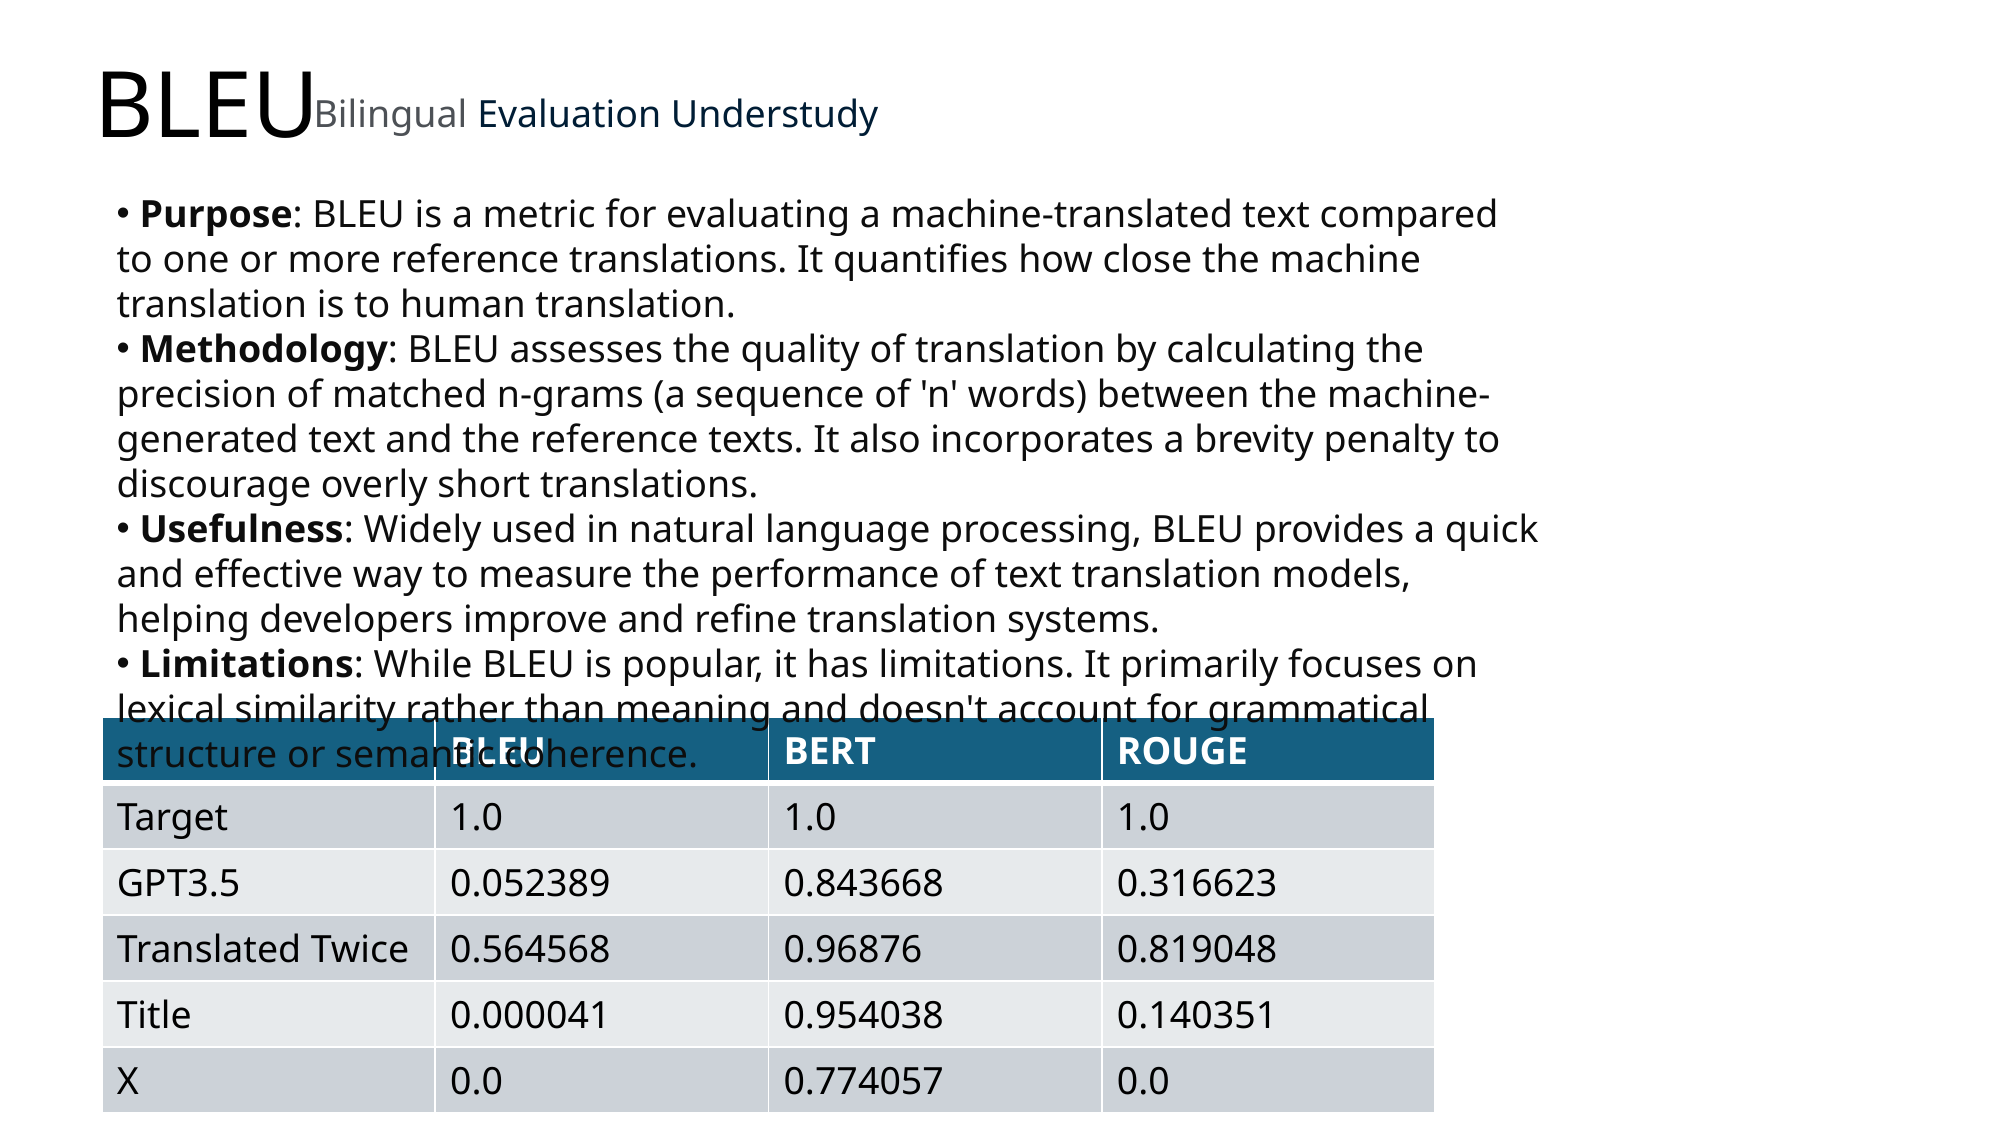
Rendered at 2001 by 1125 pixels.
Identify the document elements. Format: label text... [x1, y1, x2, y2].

table_cell 1.0 [1103, 786, 1434, 848]
table_cell 0.564568 [436, 916, 768, 980]
table_cell 0.0 [1103, 1048, 1434, 1112]
table_cell Title [103, 982, 434, 1046]
table_cell 0.843668 [769, 850, 1101, 914]
table_cell 0.052389 [436, 850, 768, 914]
table_cell GPT3.5 [103, 850, 434, 914]
table_cell Target [103, 786, 434, 848]
table_cell 0.0 [436, 1048, 768, 1112]
table_cell X [103, 1048, 434, 1112]
table_cell 0.96876 [769, 916, 1101, 980]
table_cell 0.774057 [769, 1048, 1101, 1112]
table_cell 0.316623 [1103, 850, 1434, 914]
text_box Purpose: BLEU is a metric for evaluating a machine-translated text compared to one or more reference translations. It quantifies how close the machine translation is to human translation. Methodology: BLEU assesses the quality of translation by calculating the precision of matched n-grams (a sequence of 'n' words) between the machine-generated text and the reference texts. It also incorporates a brevity penalty to discourage overly short translations. Usefulness: Widely used in natural language processing, BLEU provides a quick and effective way to measure the performance of text translation models, helping developers improve and refine translation systems. Limitations: While BLEU is popular, it has limitations. It primarily focuses on lexical similarity rather than meaning and doesn't account for grammatical structure or semantic coherence. [101, 183, 1556, 783]
table_cell 0.000041 [436, 982, 768, 1046]
text_box BLEU [79, 38, 335, 163]
text_box Bilingual Evaluation Understudy [298, 82, 894, 143]
table_cell 1.0 [769, 786, 1101, 848]
table_cell 0.140351 [1103, 982, 1434, 1046]
table_cell 0.954038 [769, 982, 1101, 1046]
table_cell 0.819048 [1103, 916, 1434, 980]
table_cell Translated Twice [103, 916, 434, 980]
table_cell 1.0 [436, 786, 768, 848]
